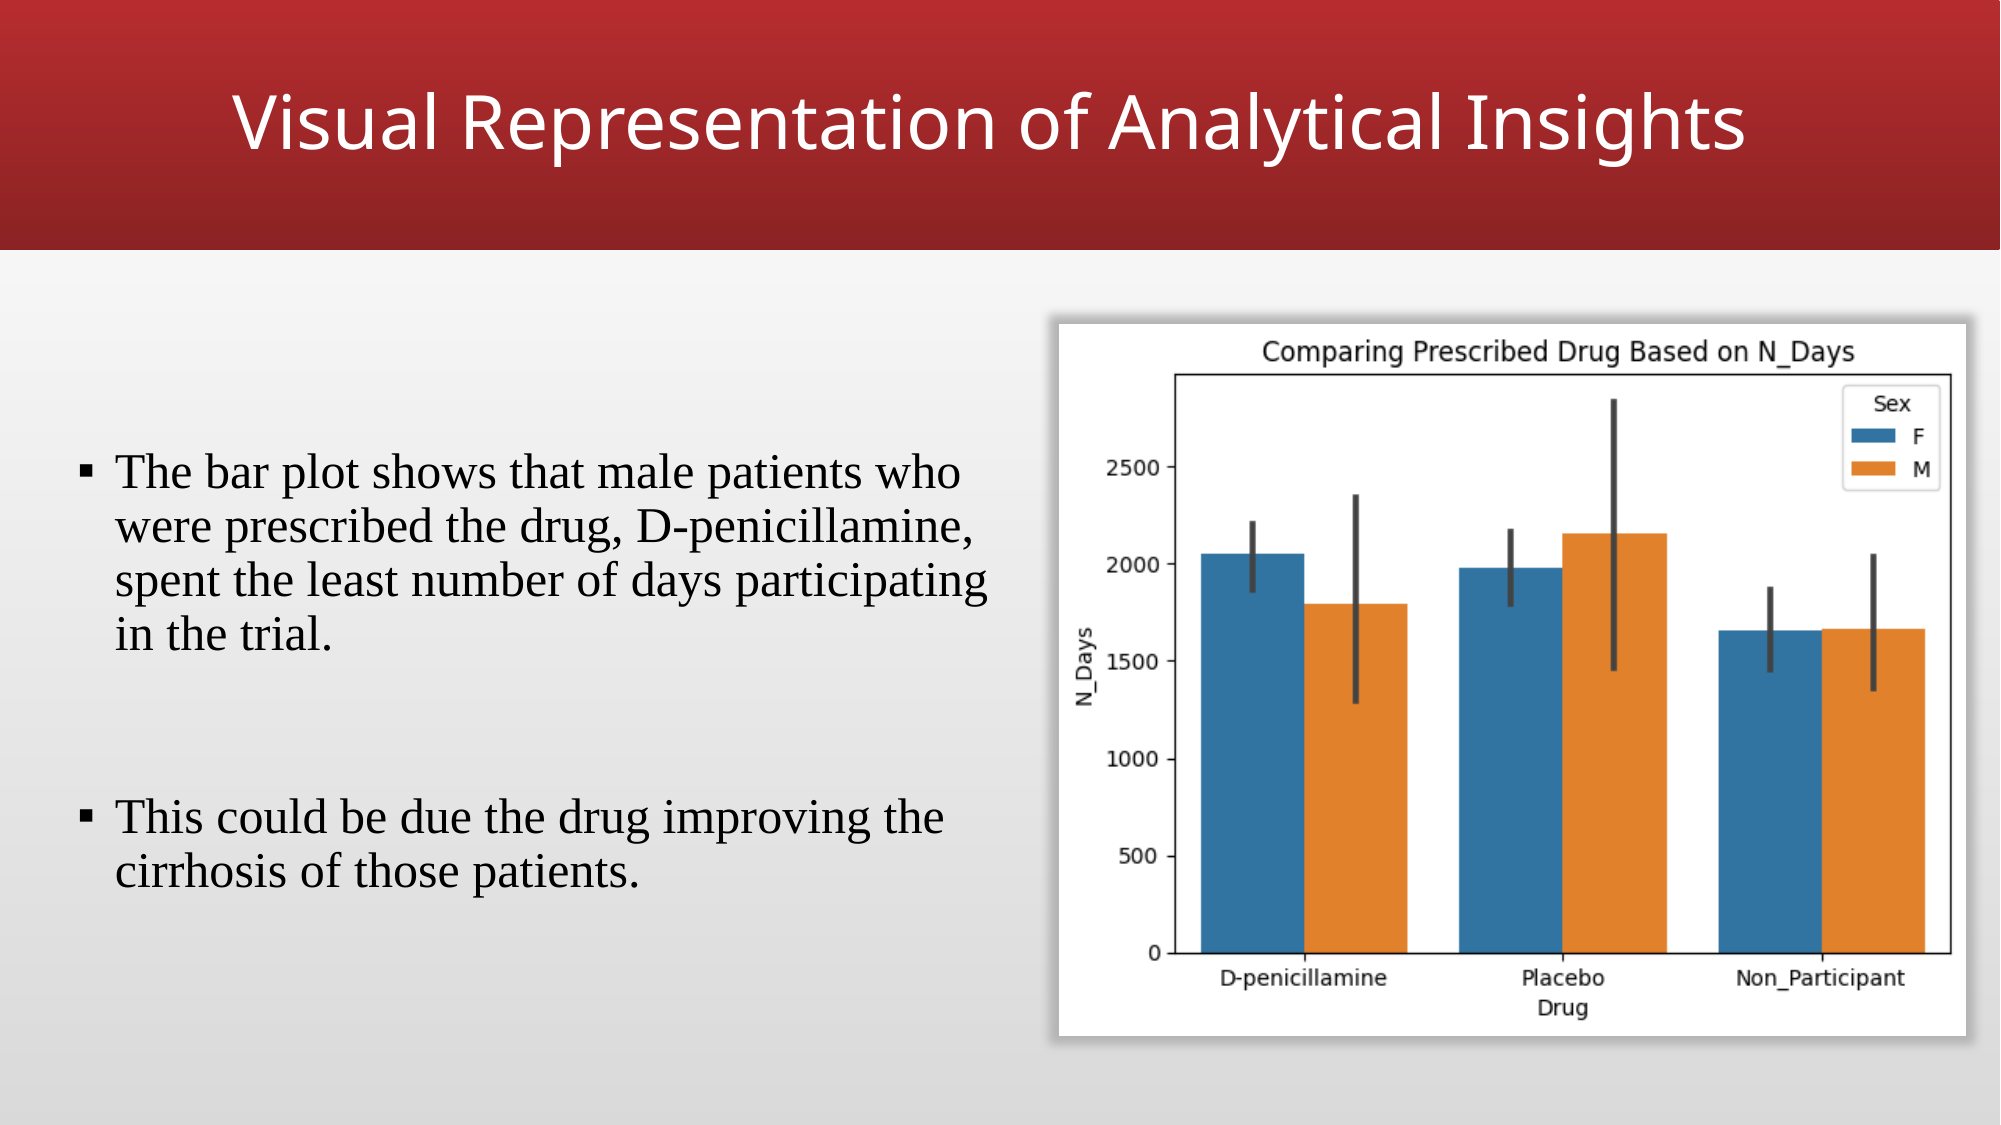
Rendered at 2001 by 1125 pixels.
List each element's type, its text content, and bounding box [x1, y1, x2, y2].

picture [1059, 324, 1966, 1036]
list The bar plot shows that male patients who were prescribed the drug, D-penicillamine, spent the least number of days participating in the trial. This could be due the drug improving the cirrhosis of those patients. [62, 437, 1025, 1036]
title Visual Representation of Analytical Insights [174, 16, 1825, 234]
